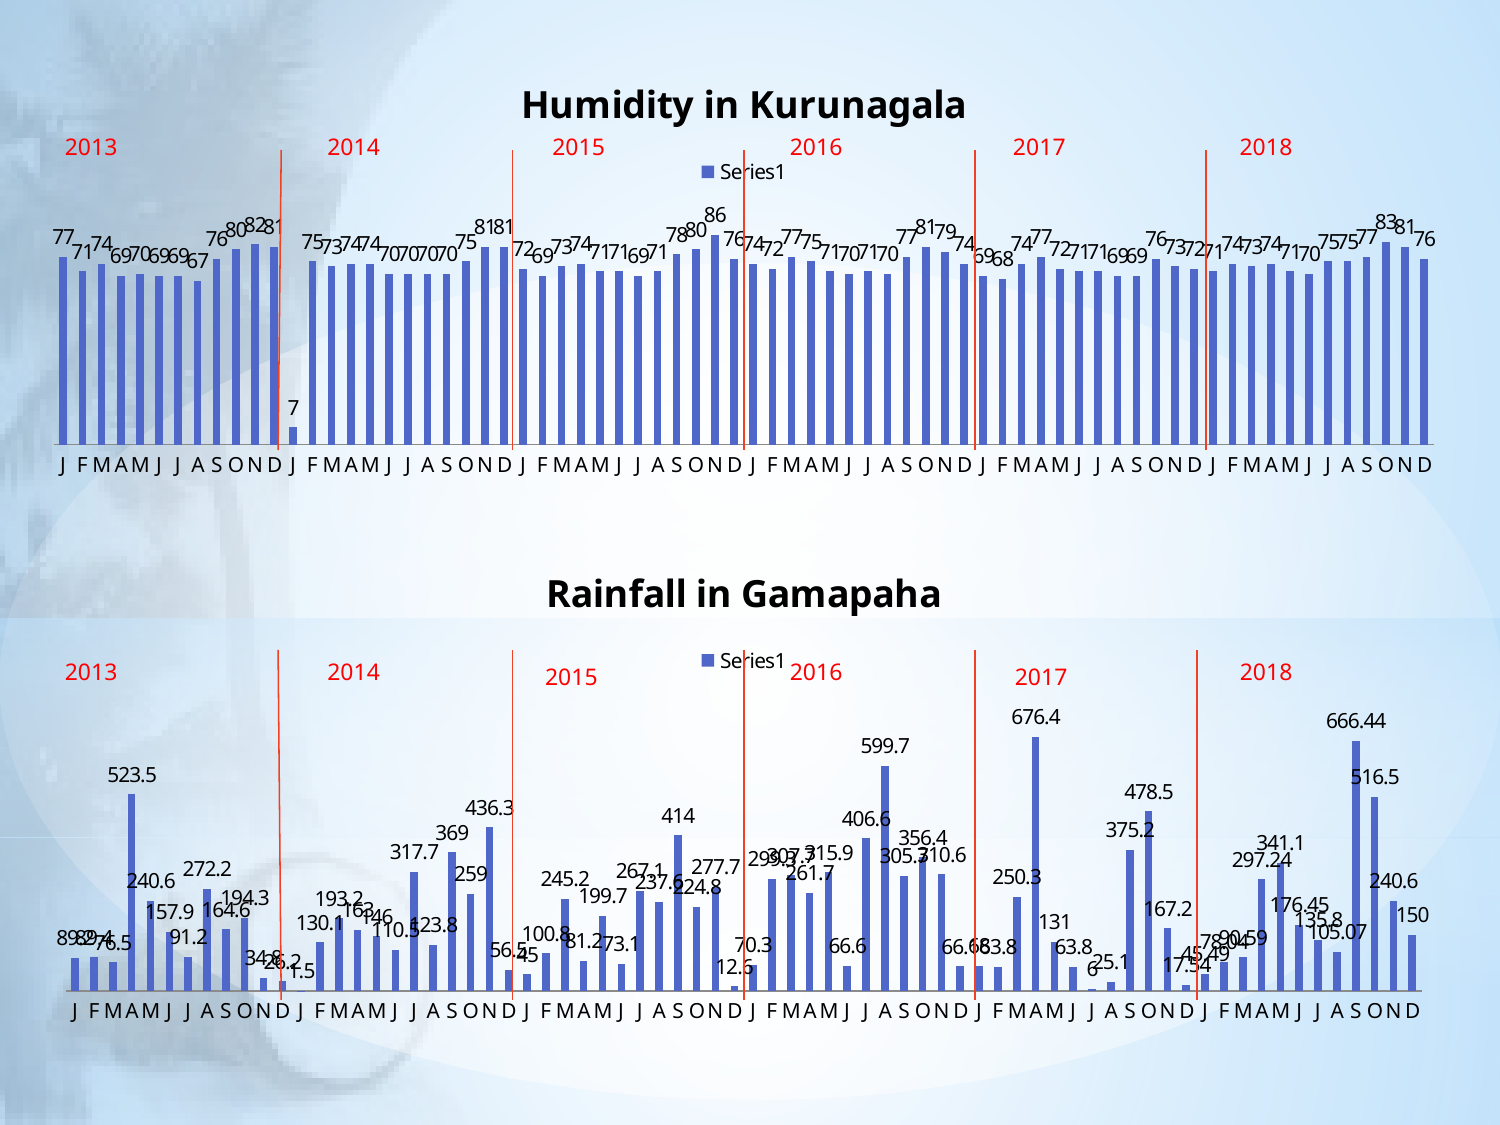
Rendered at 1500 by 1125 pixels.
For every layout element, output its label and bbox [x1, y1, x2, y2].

chart [24, 49, 1463, 488]
text_box [277, 149, 282, 451]
chart [37, 537, 1451, 1036]
text_box [277, 649, 282, 1001]
